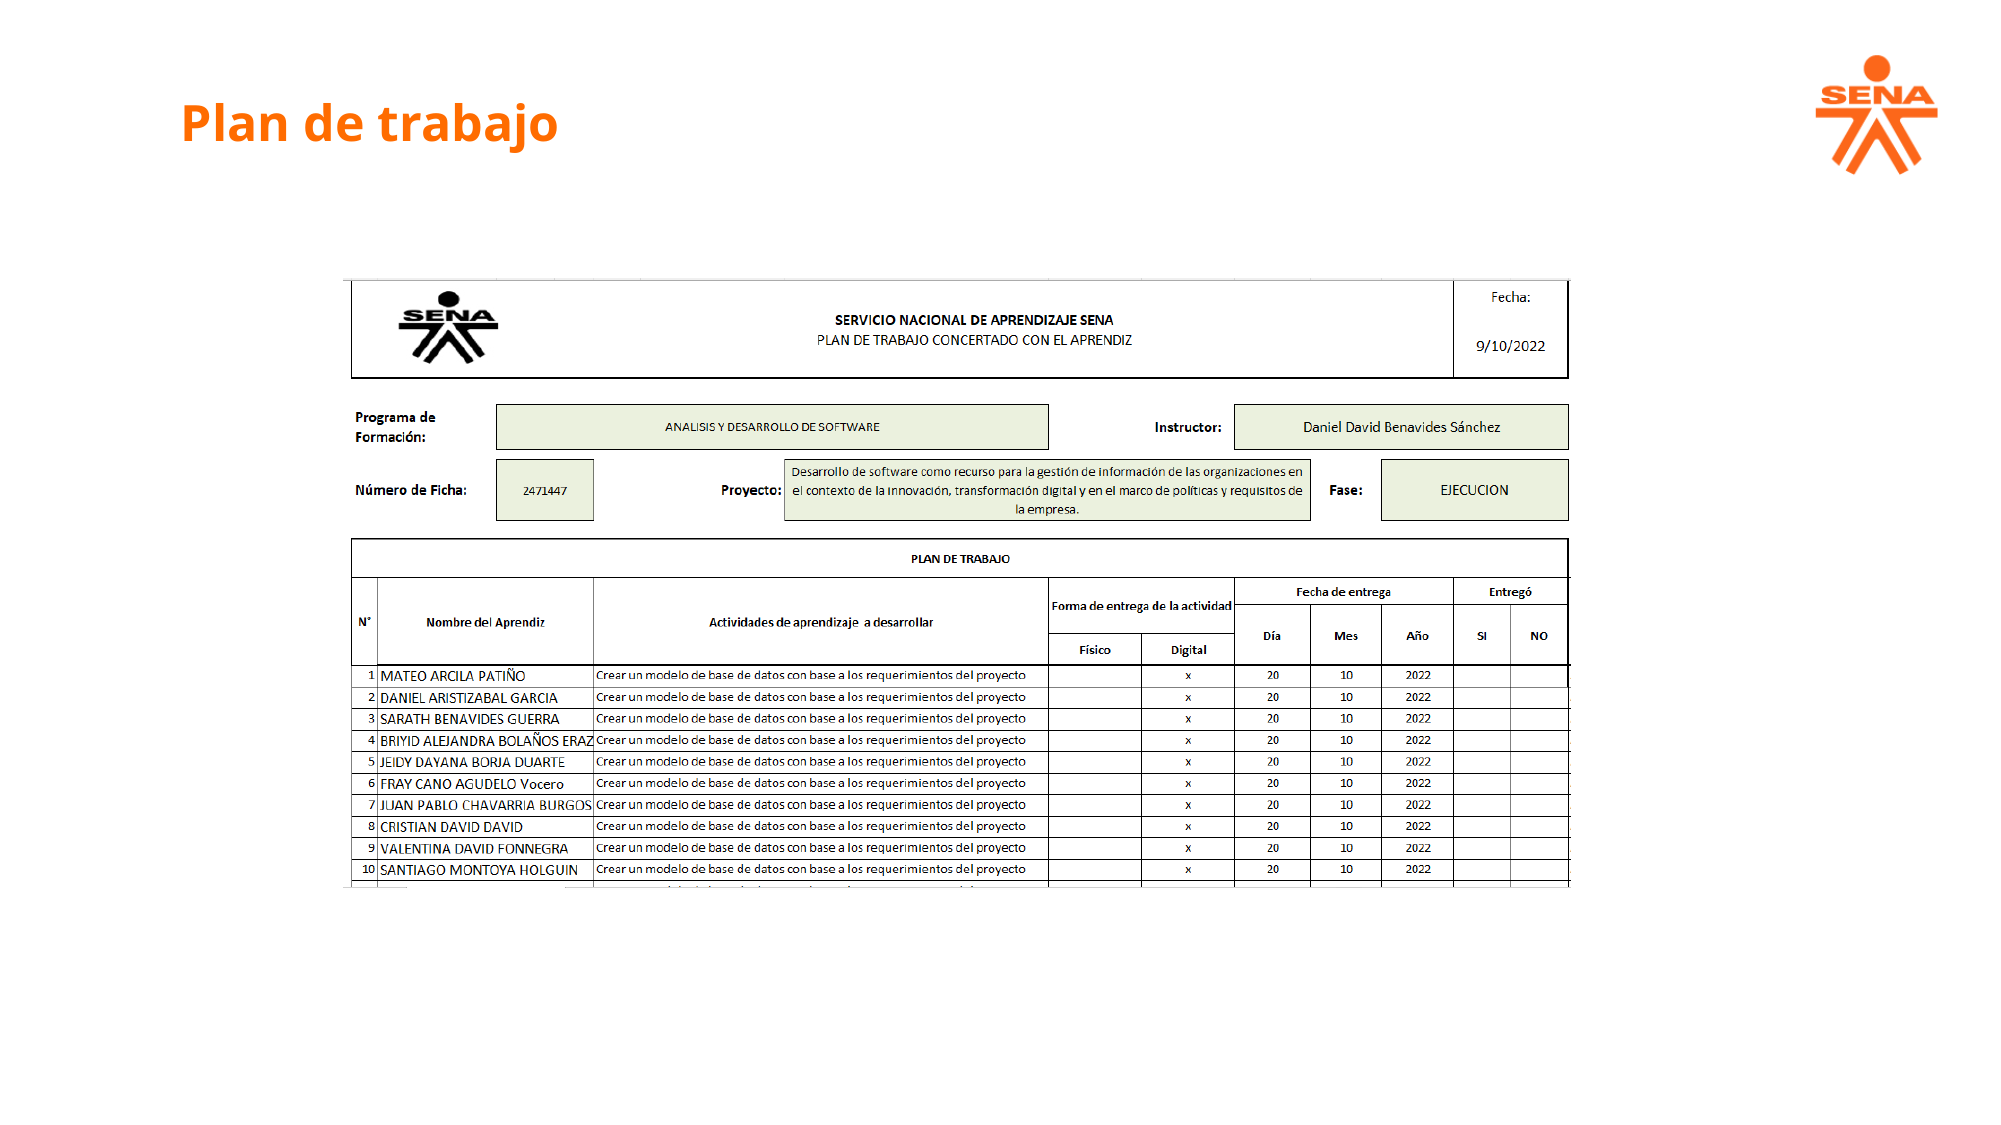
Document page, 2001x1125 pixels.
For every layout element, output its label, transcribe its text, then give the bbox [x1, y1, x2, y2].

picture [343, 278, 1571, 888]
picture [1774, 0, 2000, 208]
text_box Plan de trabajo [166, 83, 1325, 159]
